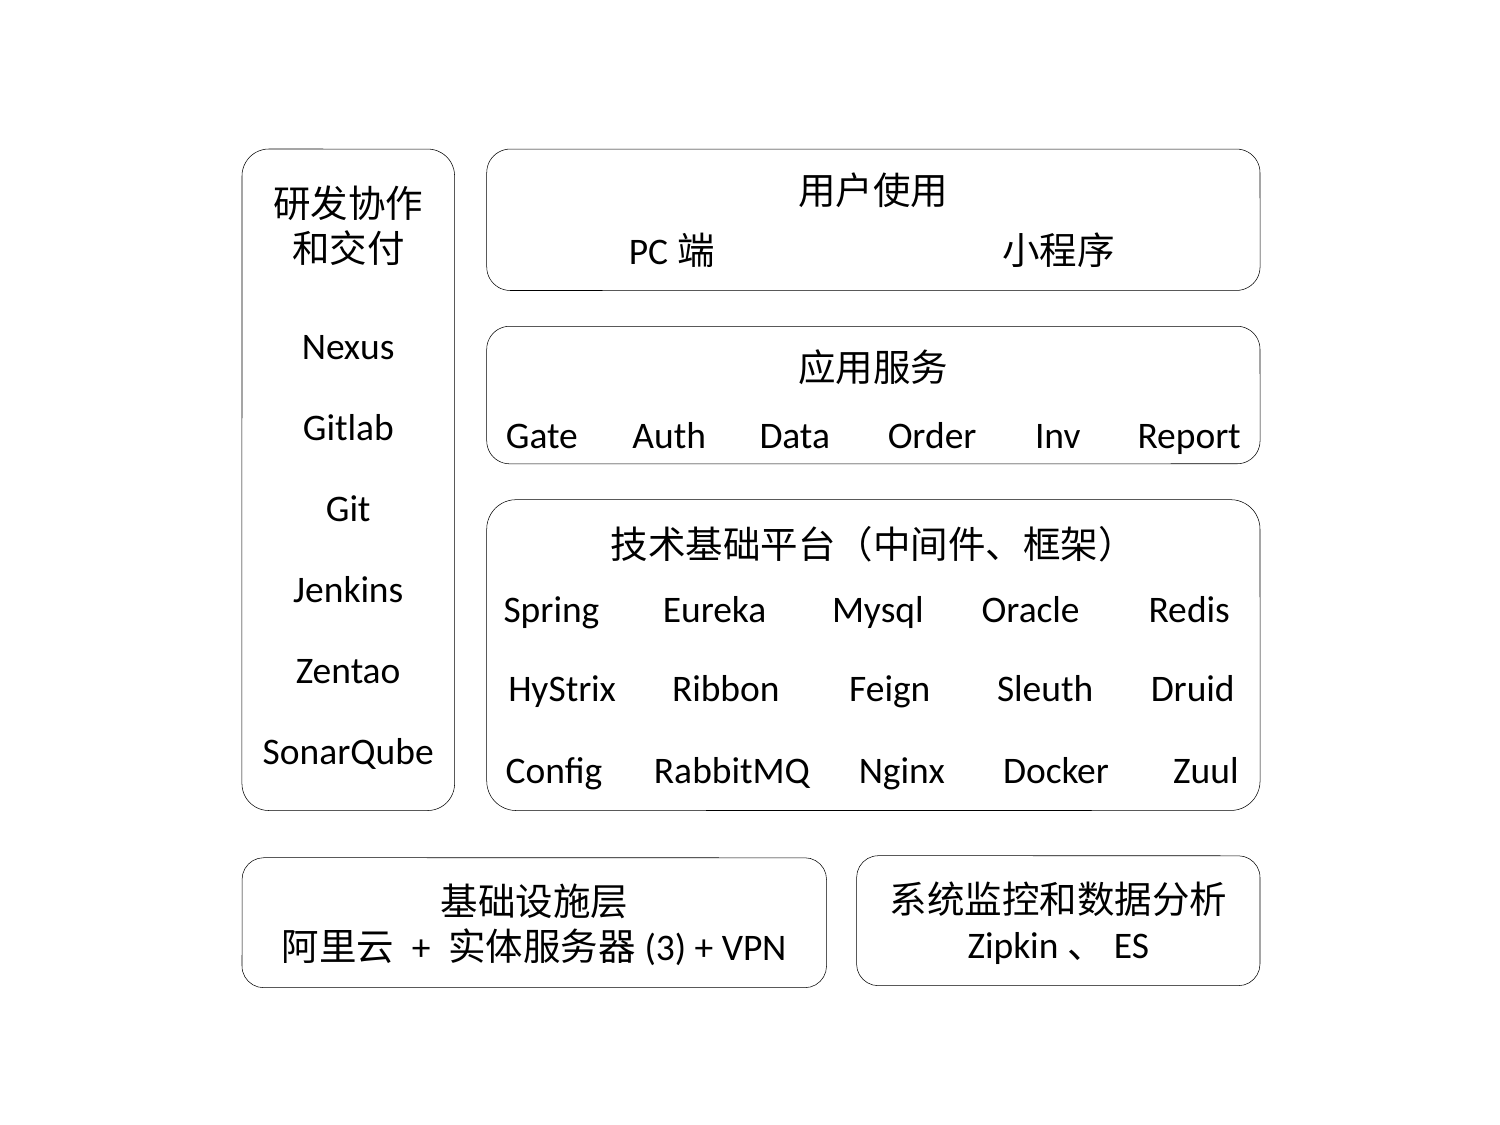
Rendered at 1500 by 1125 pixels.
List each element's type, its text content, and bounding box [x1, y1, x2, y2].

text_box [484, 497, 1263, 813]
text_box [484, 146, 1263, 293]
text_box 基础设施层 阿里云 + 实体服务器(3) + VPN [239, 855, 829, 990]
text_box [239, 146, 457, 813]
text_box 系统监控和数据分析 Zipkin、ES [854, 853, 1263, 988]
text_box Gate [486, 452, 496, 463]
text_box Report [1251, 451, 1261, 463]
text_box [484, 324, 1263, 466]
